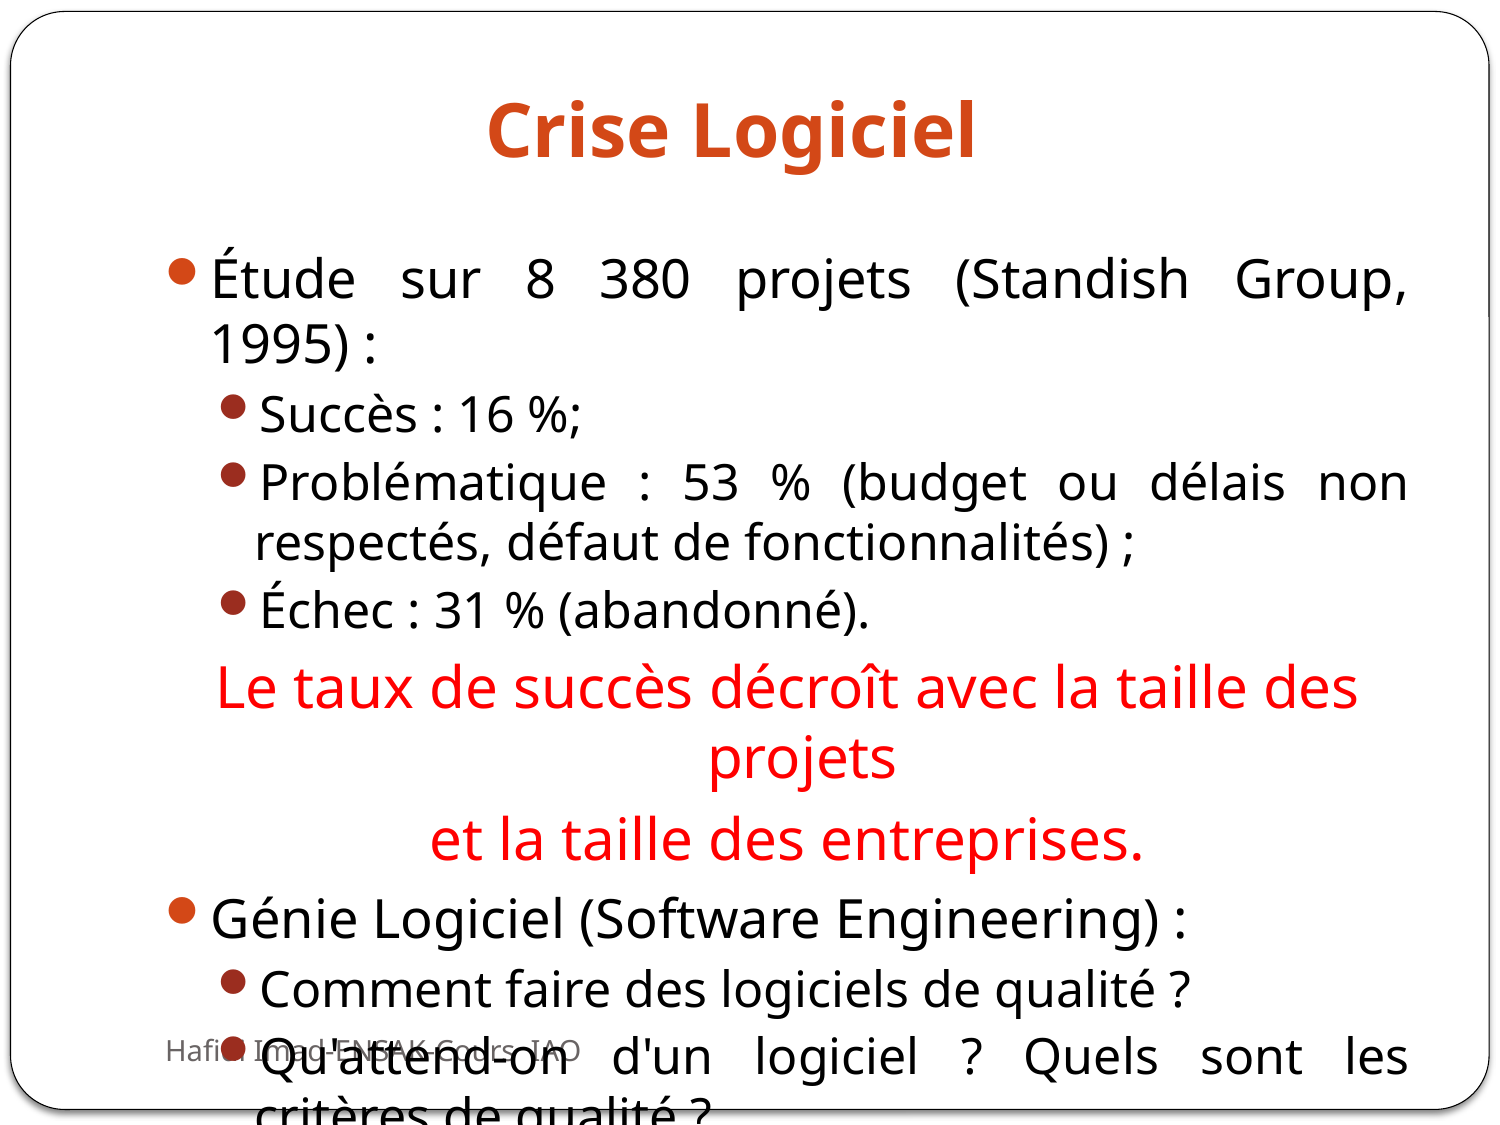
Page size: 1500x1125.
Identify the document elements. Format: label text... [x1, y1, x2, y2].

list Étude sur 8 380 projets (Standish Group, 1995) : Succès : 16 %; Problématique : 53 % (budget ou délais non respectés, défaut de fonctionnalités) ; Échec : 31 % (abandonné). Le taux de succès décroît avec la taille des projets et la taille des entreprises. Génie Logiciel (Software Engineering) : Comment faire des logiciels de qualité ? Qu'attend-on d'un logiciel ? Quels sont les critères de qualité ? [150, 237, 1425, 988]
title Crise Logiciel [0, 0, 1483, 188]
footer Hafidi Imad-ENSAK-Cours IAO [150, 1012, 800, 1088]
